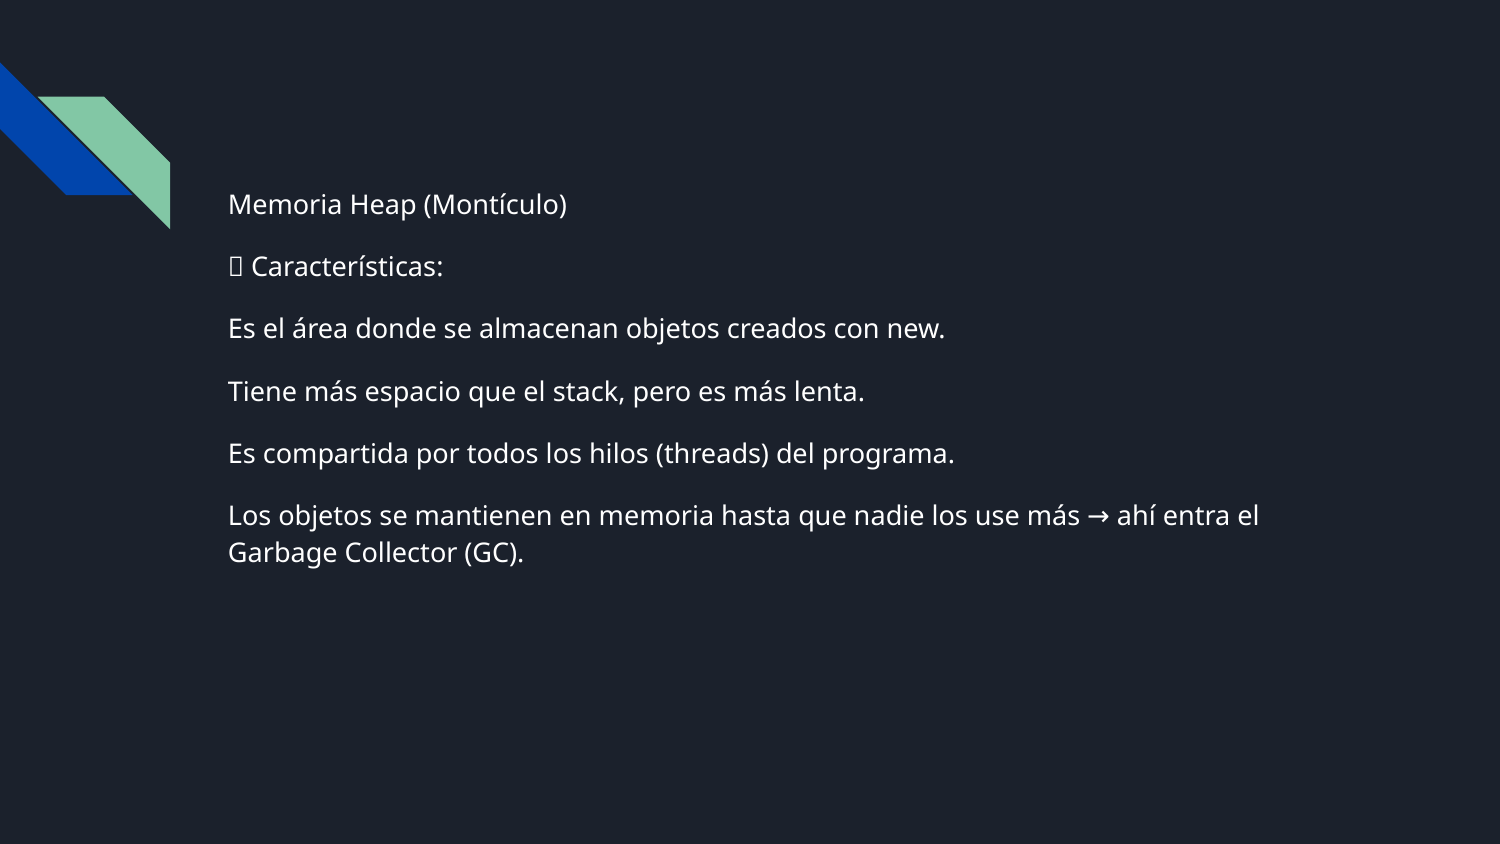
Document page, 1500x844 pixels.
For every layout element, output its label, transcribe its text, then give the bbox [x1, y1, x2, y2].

list Memoria Heap (Montículo) 📌 Características: Es el área donde se almacenan objetos creados con new. Tiene más espacio que el stack, pero es más lenta. Es compartida por todos los hilos (threads) del programa. Los objetos se mantienen en memoria hasta que nadie los use más → ahí entra el Garbage Collector (GC). [212, 167, 1368, 735]
